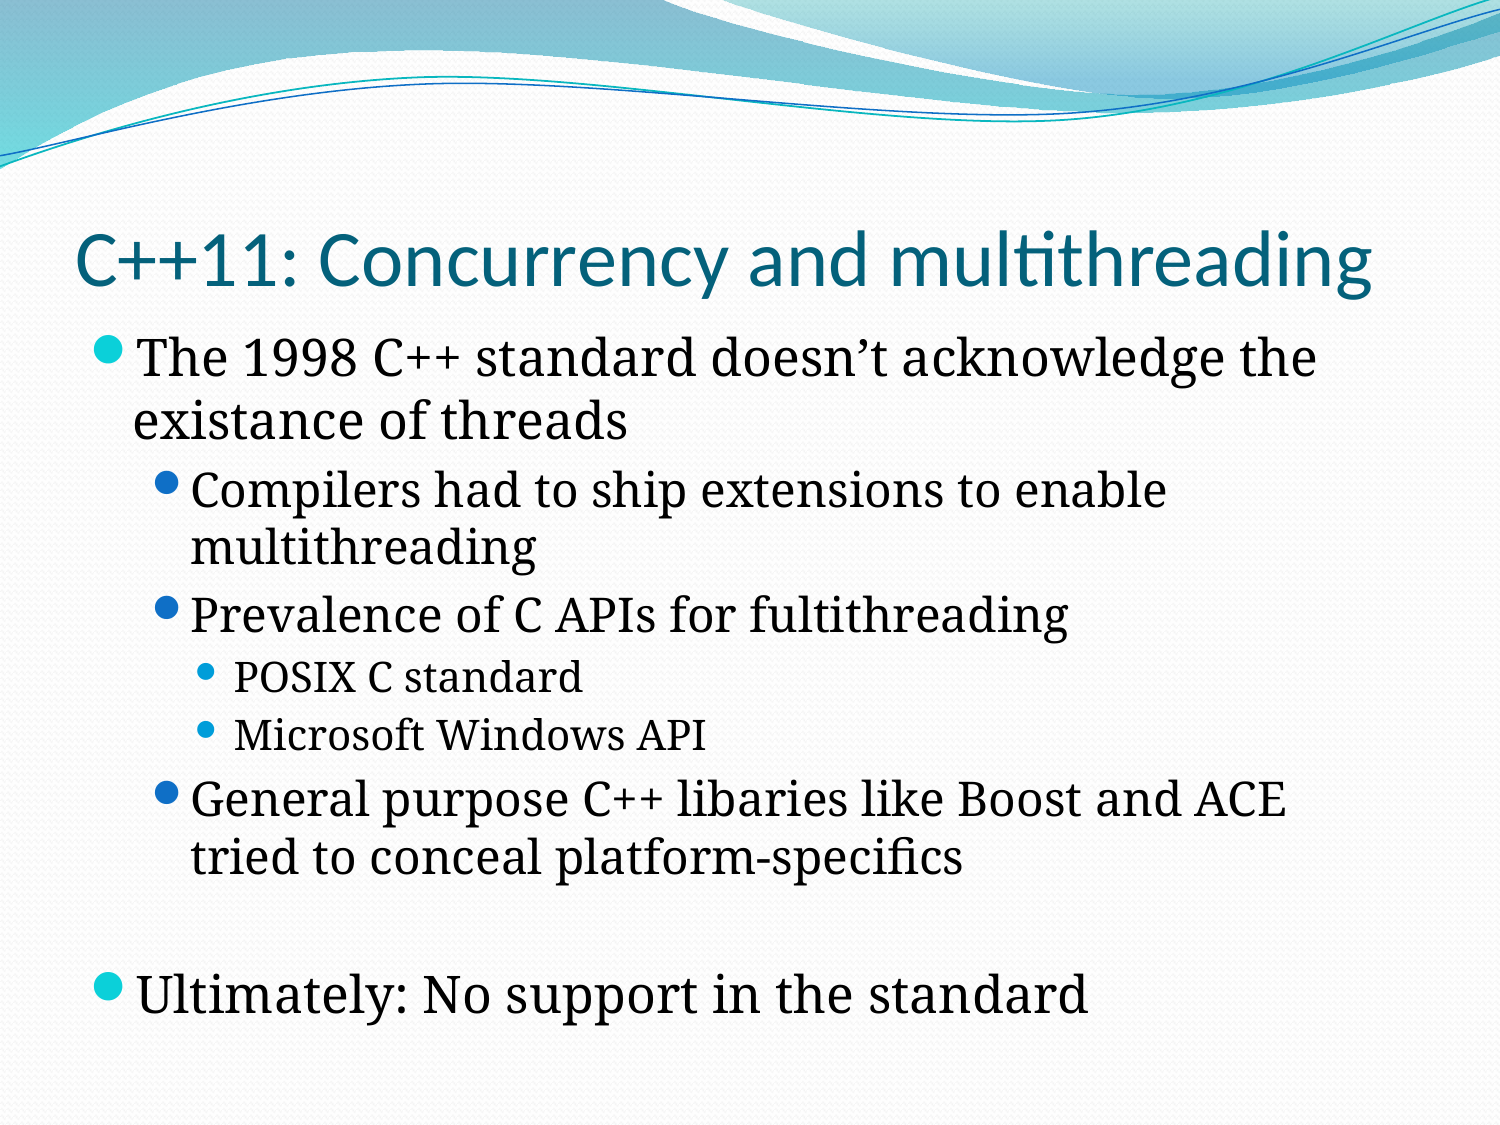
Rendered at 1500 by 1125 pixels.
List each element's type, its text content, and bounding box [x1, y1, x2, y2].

title C++11: Concurrency and multithreading [75, 115, 1425, 303]
list The 1998 C++ standard doesn’t acknowledge the existance of threads Compilers had to ship extensions to enable multithreading Prevalence of C APIs for fultithreading POSIX C standard Microsoft Windows API General purpose C++ libaries like Boost and ACE tried to conceal platform-specifics Ultimately: No support in the standard [75, 317, 1425, 1038]
